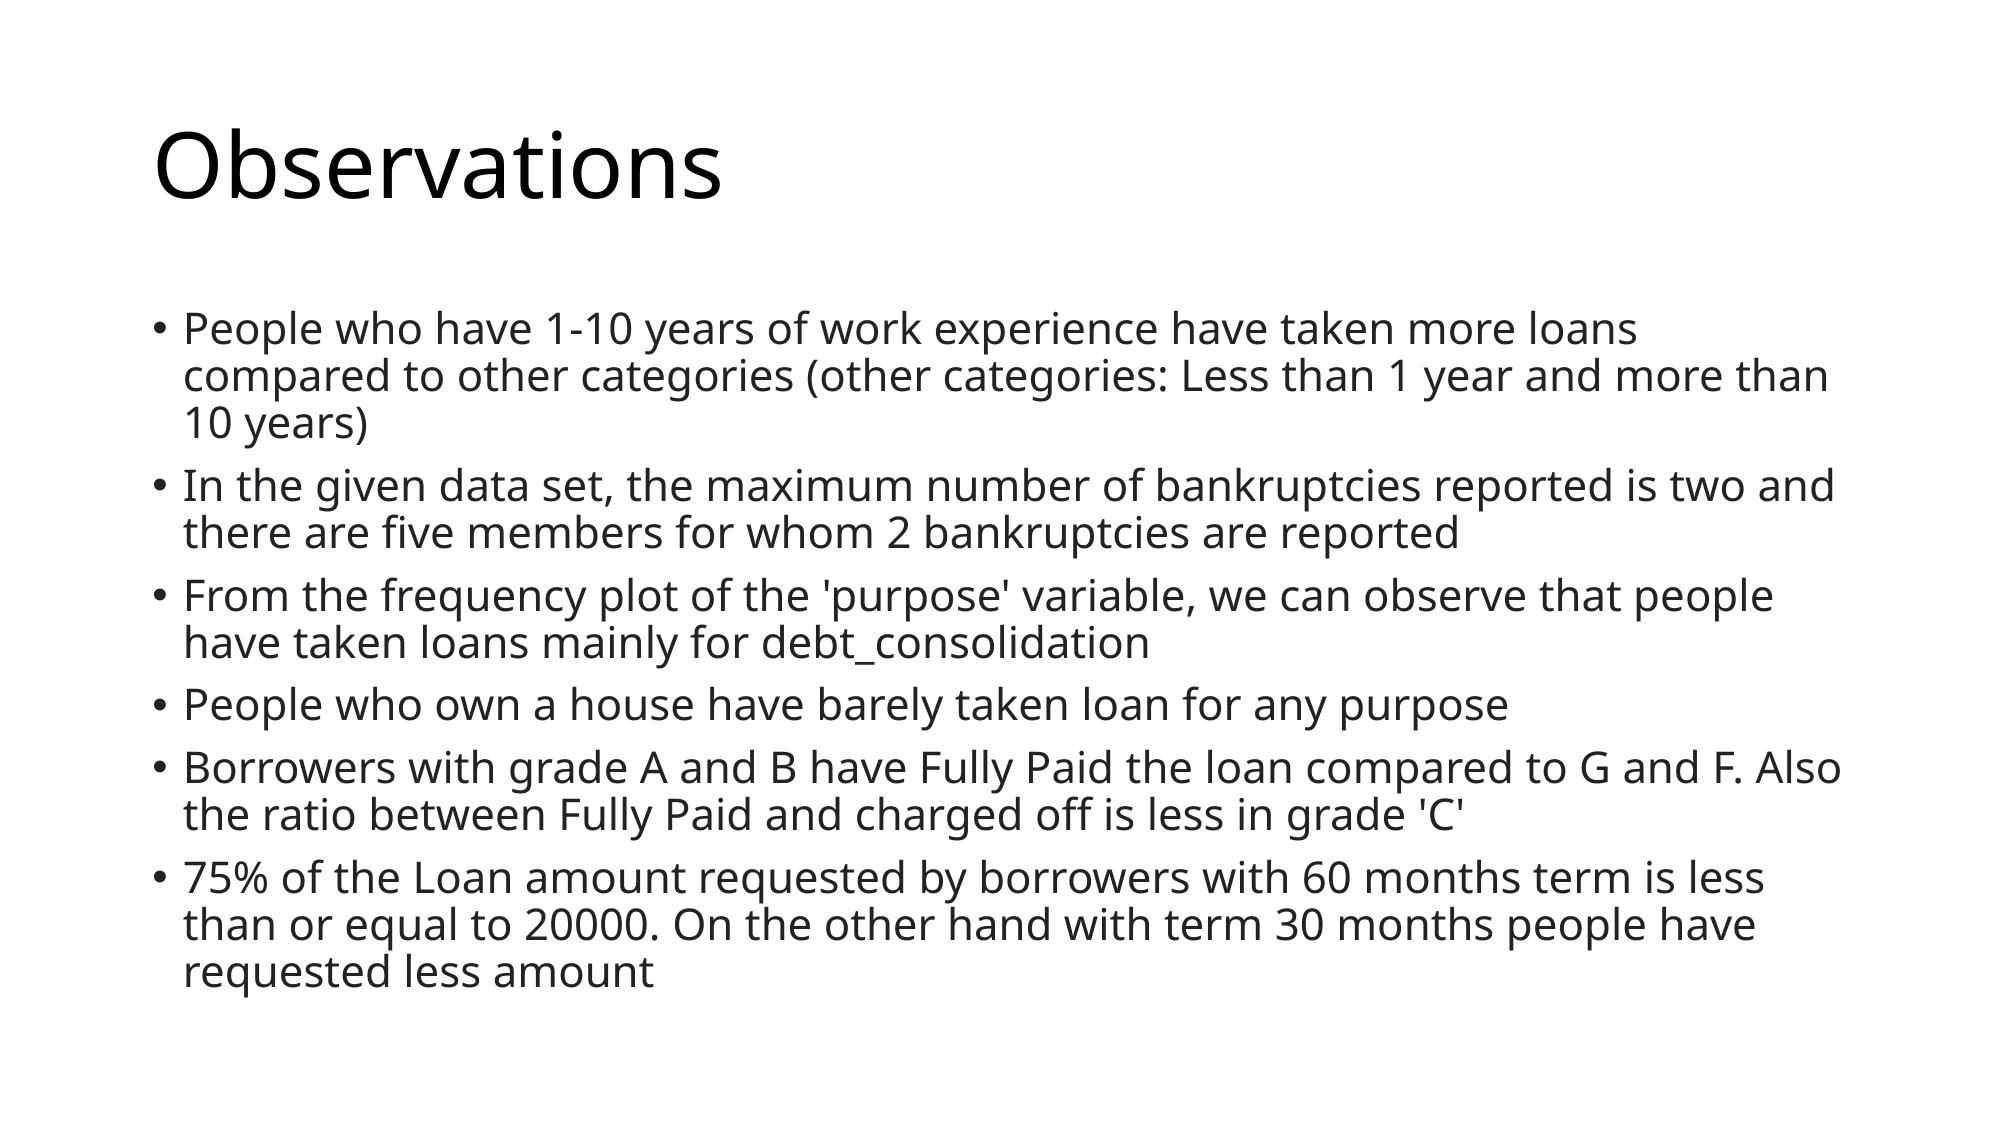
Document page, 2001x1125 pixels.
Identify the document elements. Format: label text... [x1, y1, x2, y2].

list People who have 1-10 years of work experience have taken more loans compared to other categories (other categories: Less than 1 year and more than 10 years) In the given data set, the maximum number of bankruptcies reported is two and there are five members for whom 2 bankruptcies are reported From the frequency plot of the 'purpose' variable, we can observe that people have taken loans mainly for debt_consolidation People who own a house have barely taken loan for any purpose Borrowers with grade A and B have Fully Paid the loan compared to G and F. Also the ratio between Fully Paid and charged off is less in grade 'C' 75% of the Loan amount requested by borrowers with 60 months term is less than or equal to 20000. On the other hand with term 30 months people have requested less amount [137, 299, 1863, 1014]
title Observations [137, 59, 1863, 278]
